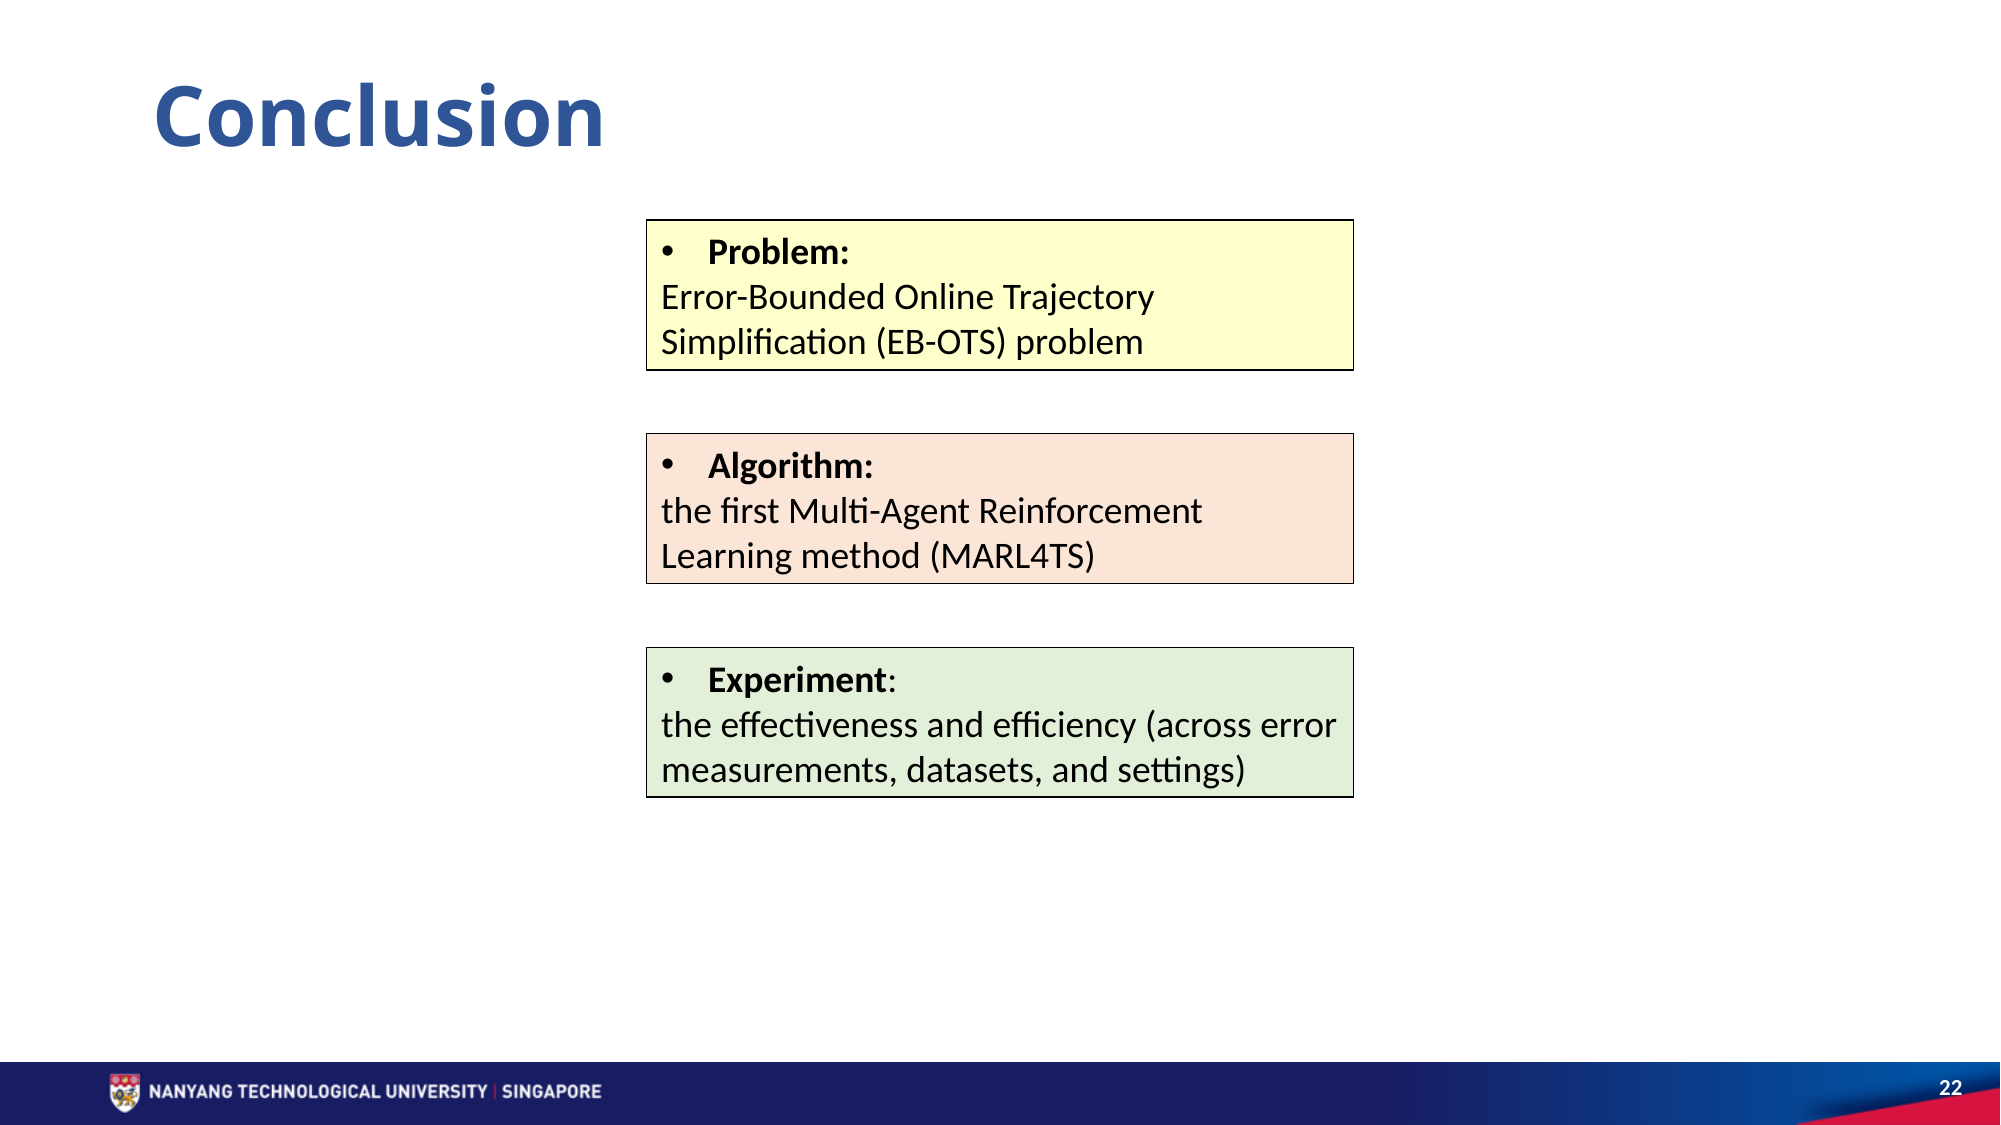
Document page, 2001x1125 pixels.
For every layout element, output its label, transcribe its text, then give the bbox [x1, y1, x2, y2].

text_box Experiment: the effectiveness and efficiency (across error measurements, datasets, and settings) [646, 647, 1354, 798]
slide_number 22 [1924, 1065, 2000, 1120]
text_box Algorithm: the first Multi-Agent Reinforcement Learning method (MARL4TS) [646, 433, 1354, 584]
picture [0, 1062, 2000, 1125]
text_box Problem: Error-Bounded Online Trajectory Simplification (EB-OTS) problem [646, 220, 1354, 370]
title Conclusion [137, 59, 1863, 180]
